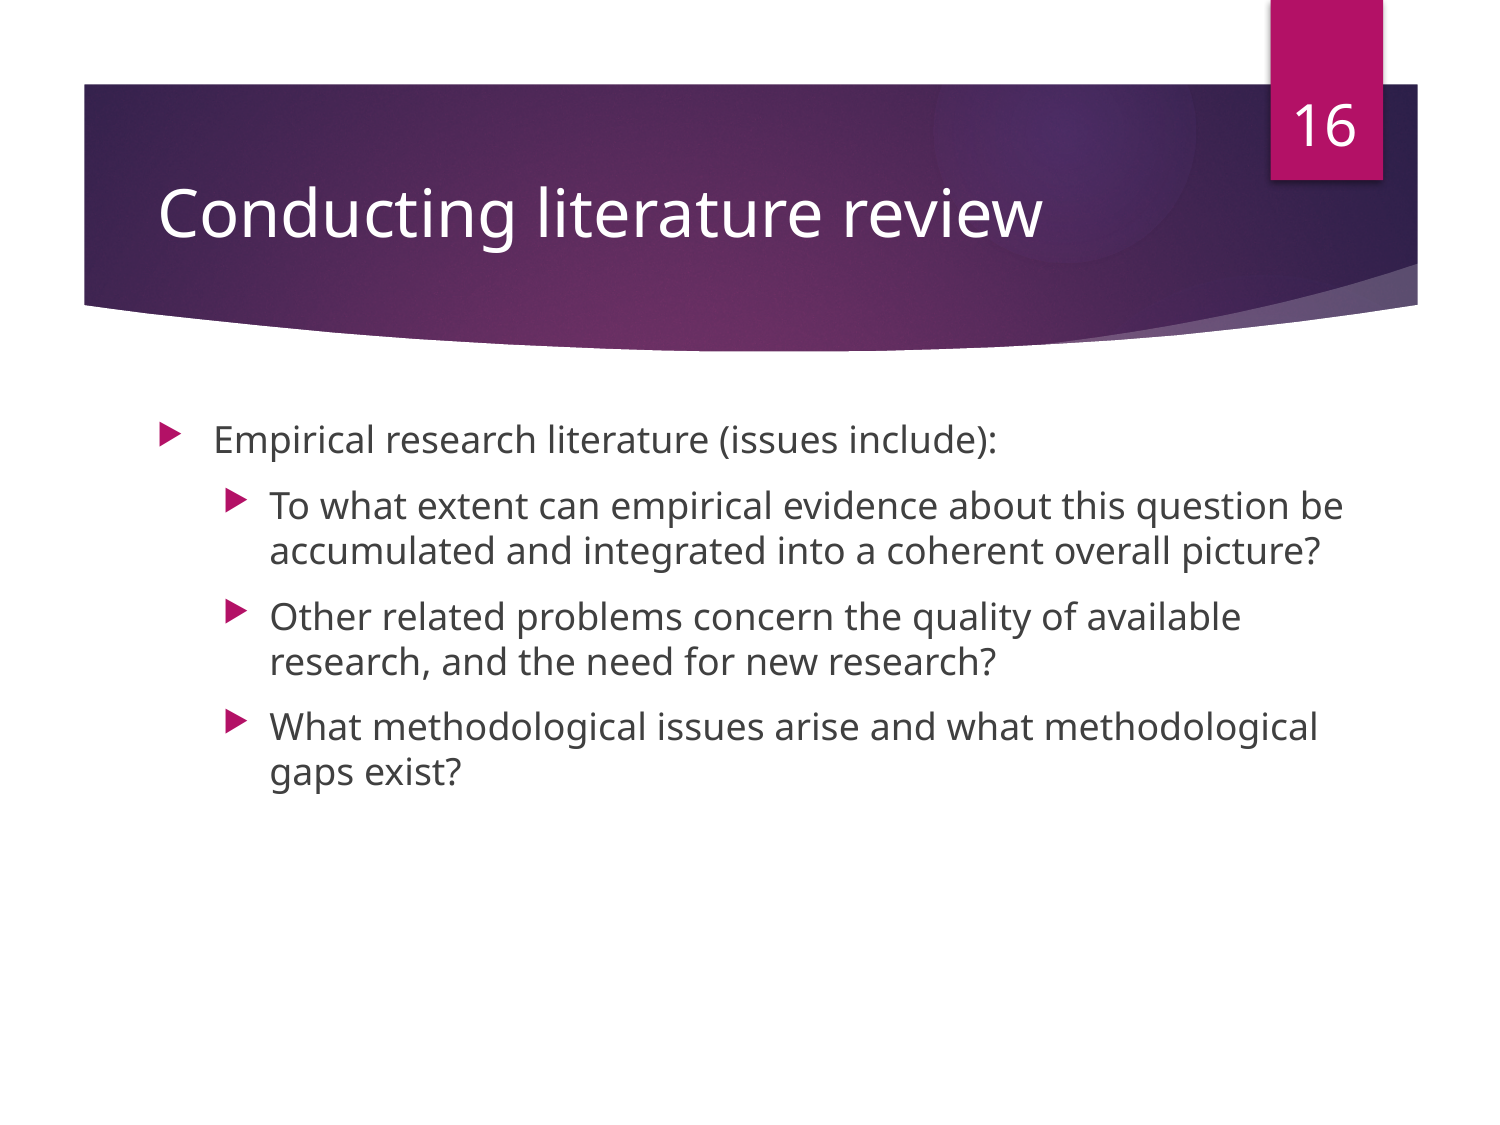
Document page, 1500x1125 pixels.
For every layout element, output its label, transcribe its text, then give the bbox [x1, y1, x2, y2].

slide_number 16 [1259, 48, 1390, 175]
title Conducting literature review [142, 152, 1183, 269]
list Empirical research literature (issues include): To what extent can empirical evidence about this question be accumulated and integrated into a coherent overall picture? Other related problems concern the quality of available research, and the need for new research? What methodological issues arise and what methodological gaps exist? [141, 408, 1365, 988]
